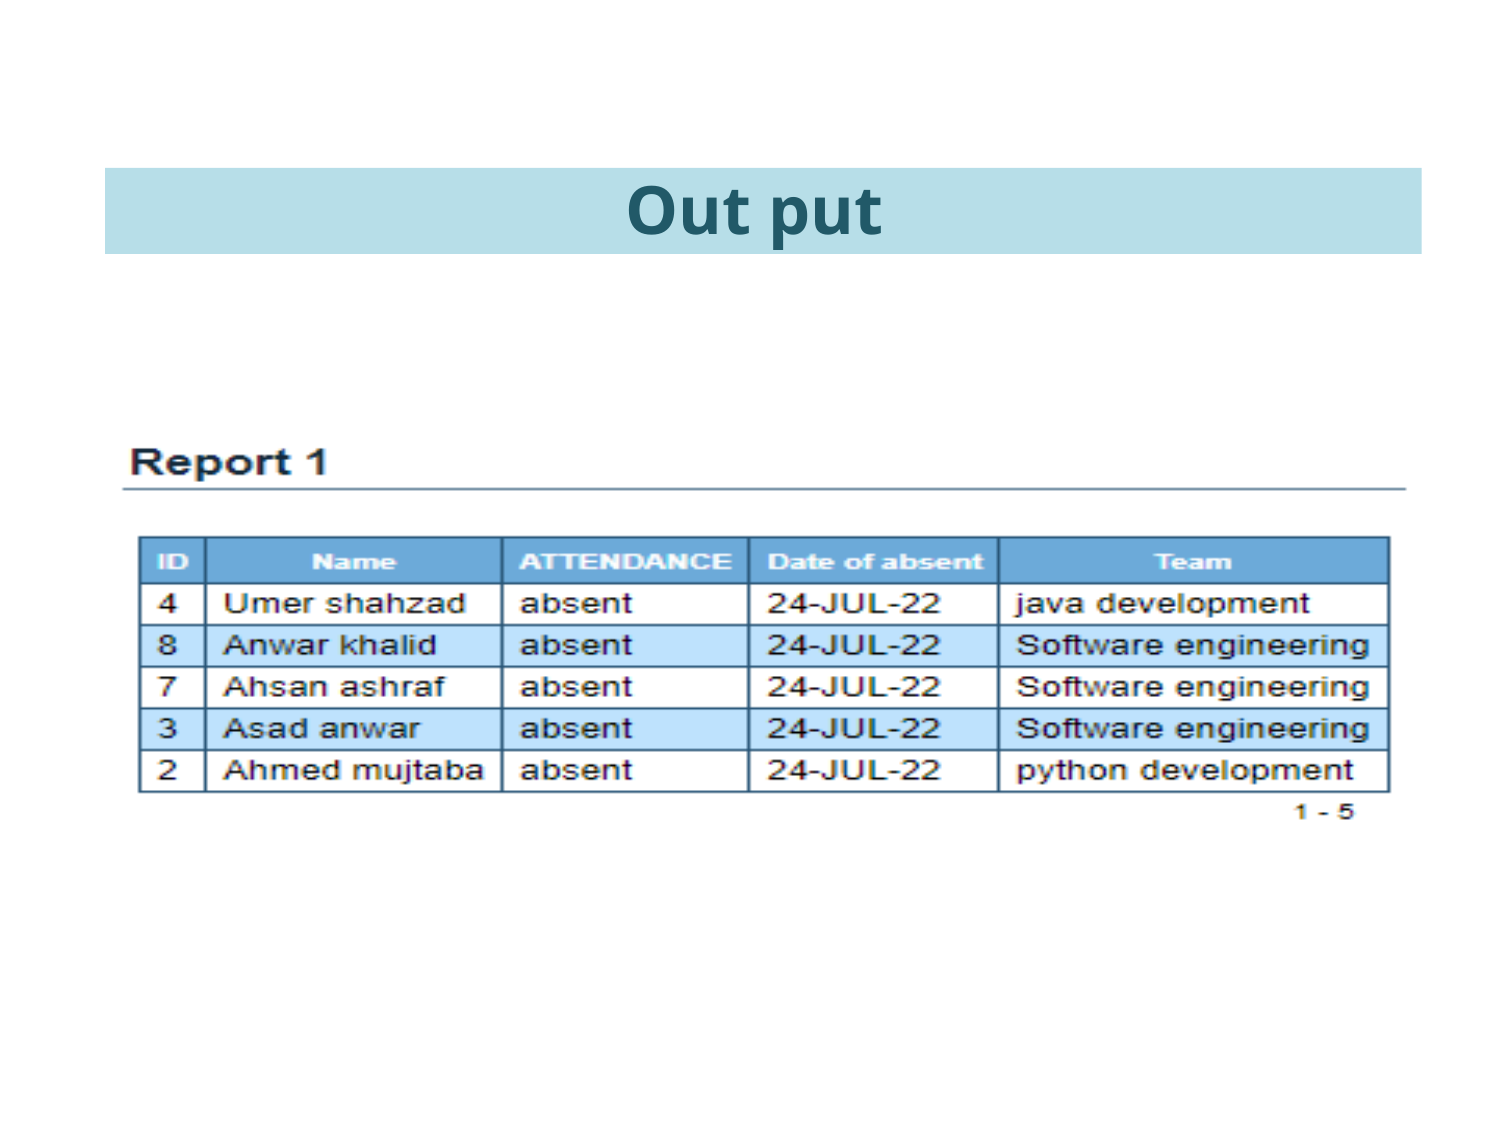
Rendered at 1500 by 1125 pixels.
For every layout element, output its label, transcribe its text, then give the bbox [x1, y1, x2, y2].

title Out put [104, 167, 1423, 255]
picture [104, 414, 1500, 936]
